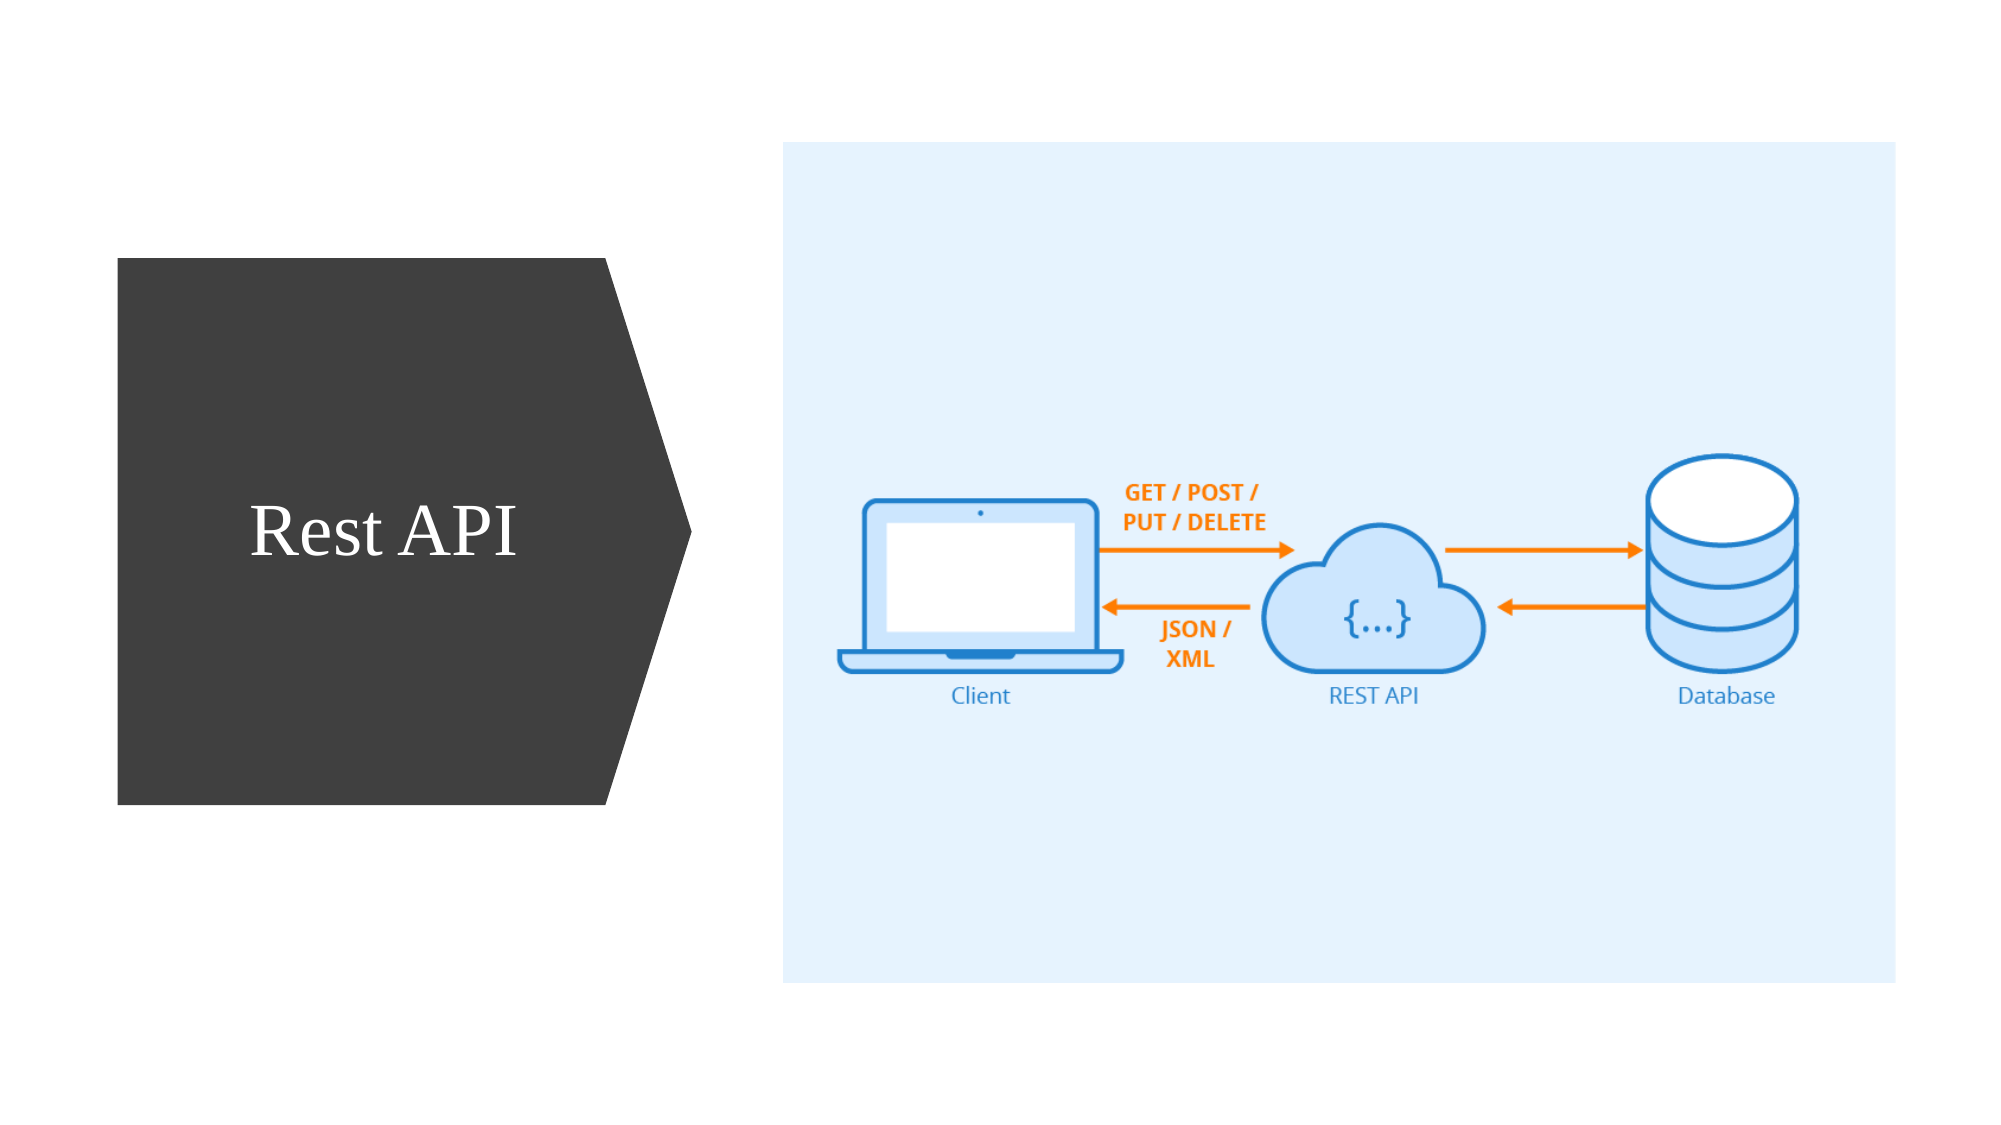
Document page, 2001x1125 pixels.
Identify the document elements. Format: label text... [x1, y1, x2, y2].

text_box [116, 257, 693, 807]
title Rest API [168, 322, 601, 741]
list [783, 142, 1896, 983]
